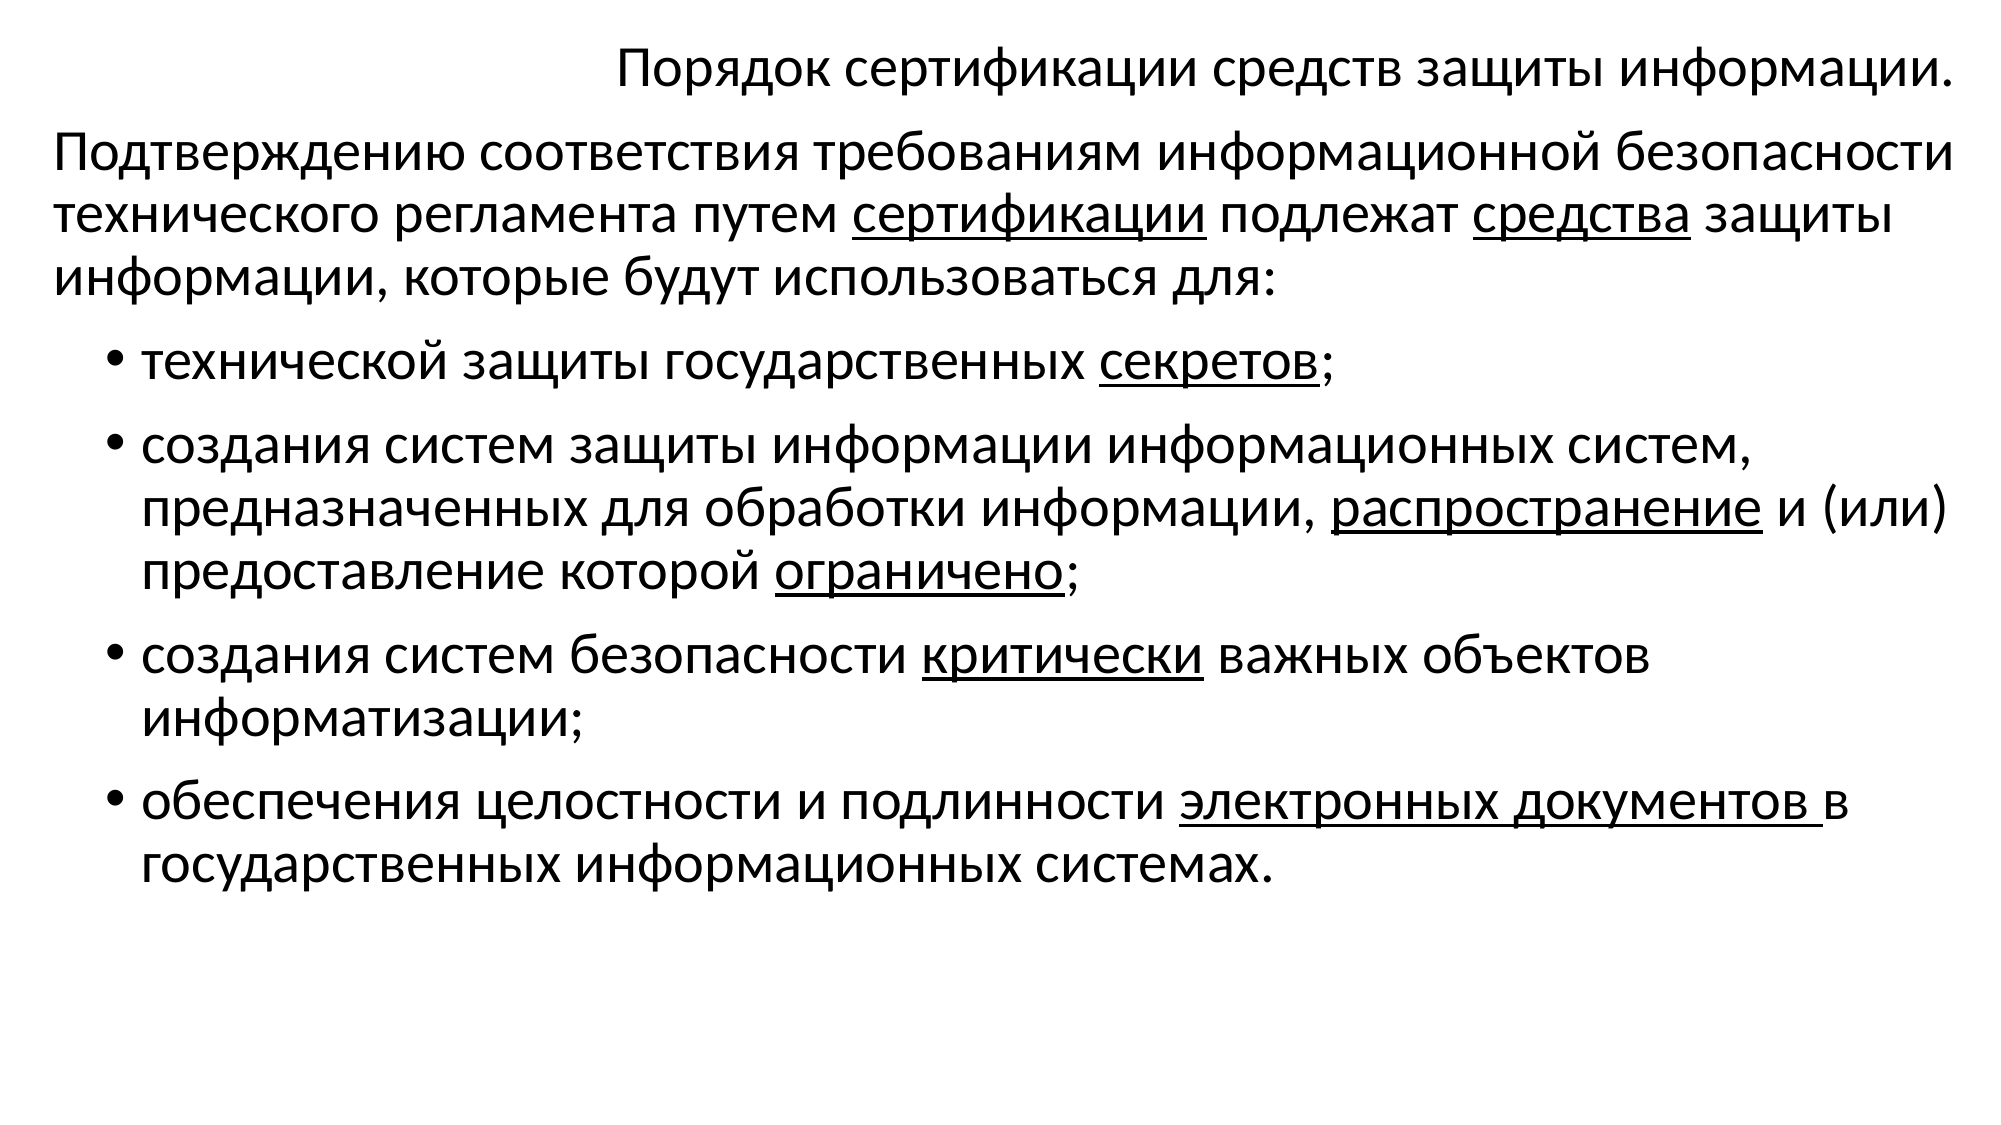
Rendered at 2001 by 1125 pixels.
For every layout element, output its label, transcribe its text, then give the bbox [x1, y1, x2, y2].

list Порядок сертификации средств защиты информации. Подтверждению соответствия требованиям информационной безопасности технического регламента путем сертификации подлежат средства защиты информации, которые будут использоваться для: технической защиты государственных секретов; создания систем защиты информации информационных систем, предназначенных для обработки информации, распространение и (или) предоставление которой ограничено; создания систем безопасности критически важных объектов информатизации; обеспечения целостности и подлинности электронных документов в государственных информационных системах. [38, 28, 1972, 1110]
